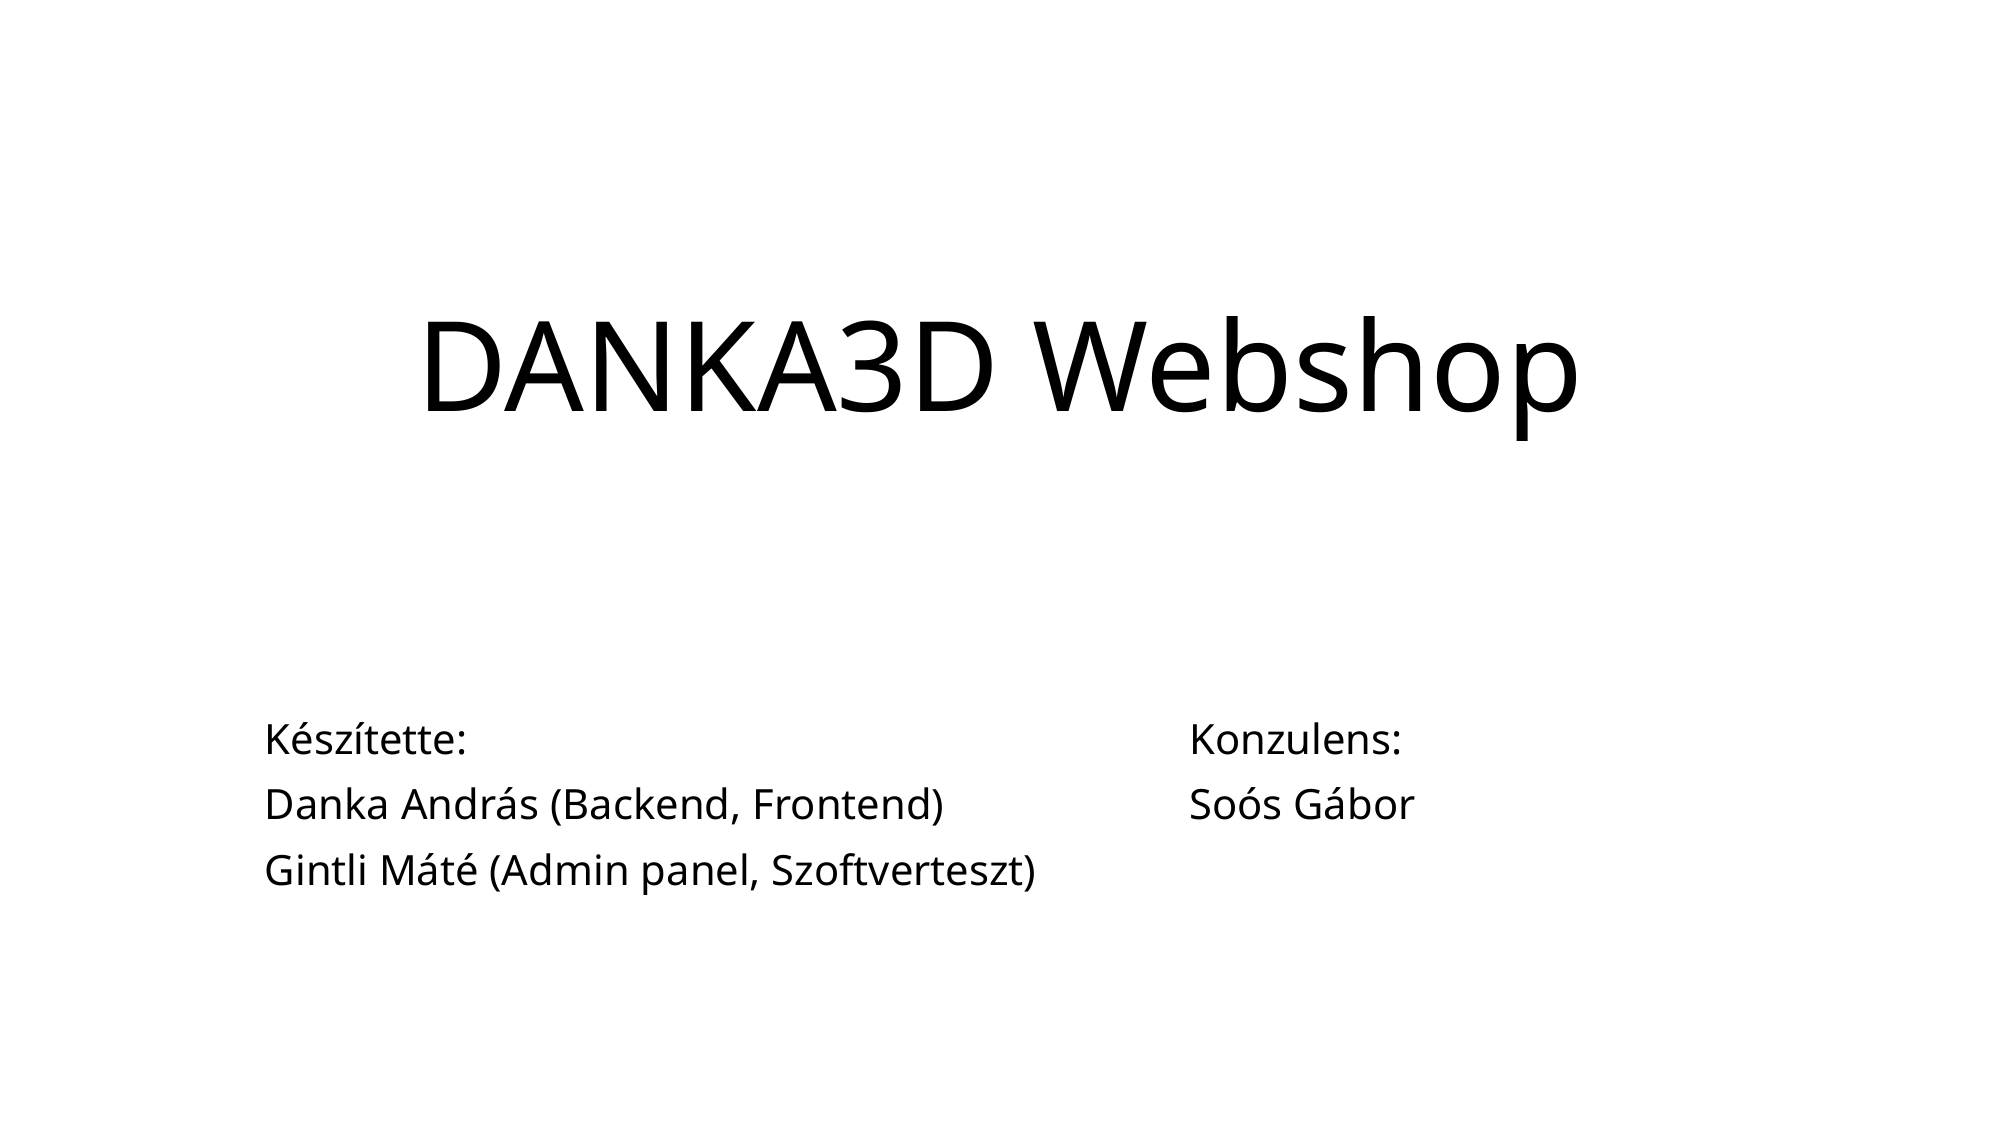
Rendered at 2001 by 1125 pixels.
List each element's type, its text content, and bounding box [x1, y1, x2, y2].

title DANKA3D Webshop [249, 285, 1750, 447]
subtitle Készítette: Danka András (Backend, Frontend) Gintli Máté (Admin panel, Szoftverteszt) [249, 710, 1174, 983]
text_box Konzulens: Soós Gábor [1174, 710, 2000, 983]
